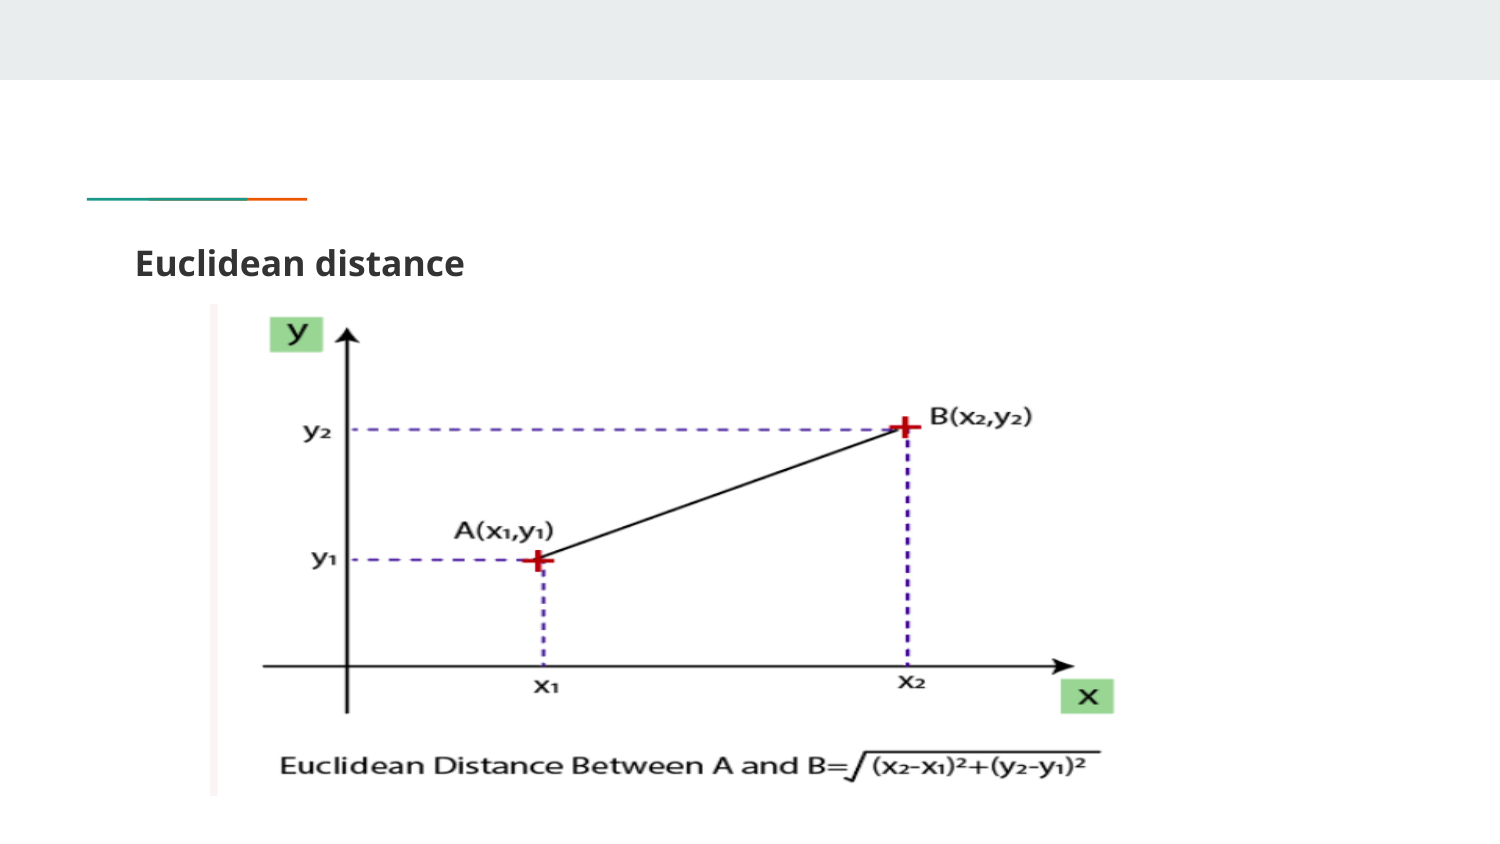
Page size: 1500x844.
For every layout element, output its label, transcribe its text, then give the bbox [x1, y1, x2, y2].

title Euclidean distance [119, 216, 1381, 305]
picture [210, 303, 1158, 796]
